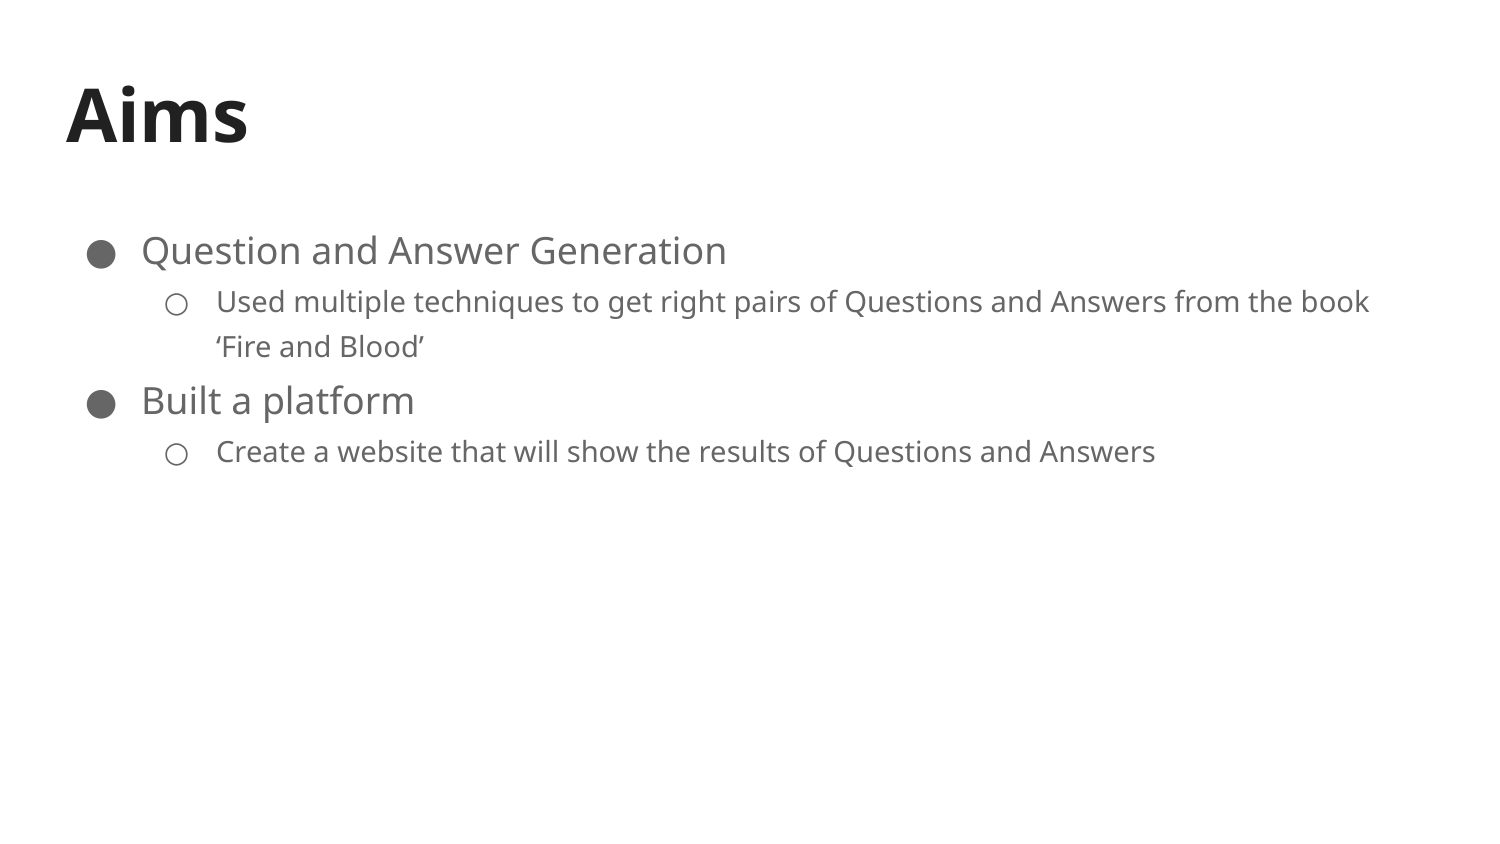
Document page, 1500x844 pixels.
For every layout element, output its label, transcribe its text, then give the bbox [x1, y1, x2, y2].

list Question and Answer Generation Used multiple techniques to get right pairs of Questions and Answers from the book ‘Fire and Blood’ Built a platform Create a website that will show the results of Questions and Answers [51, 201, 1449, 750]
title Aims [51, 48, 1449, 180]
